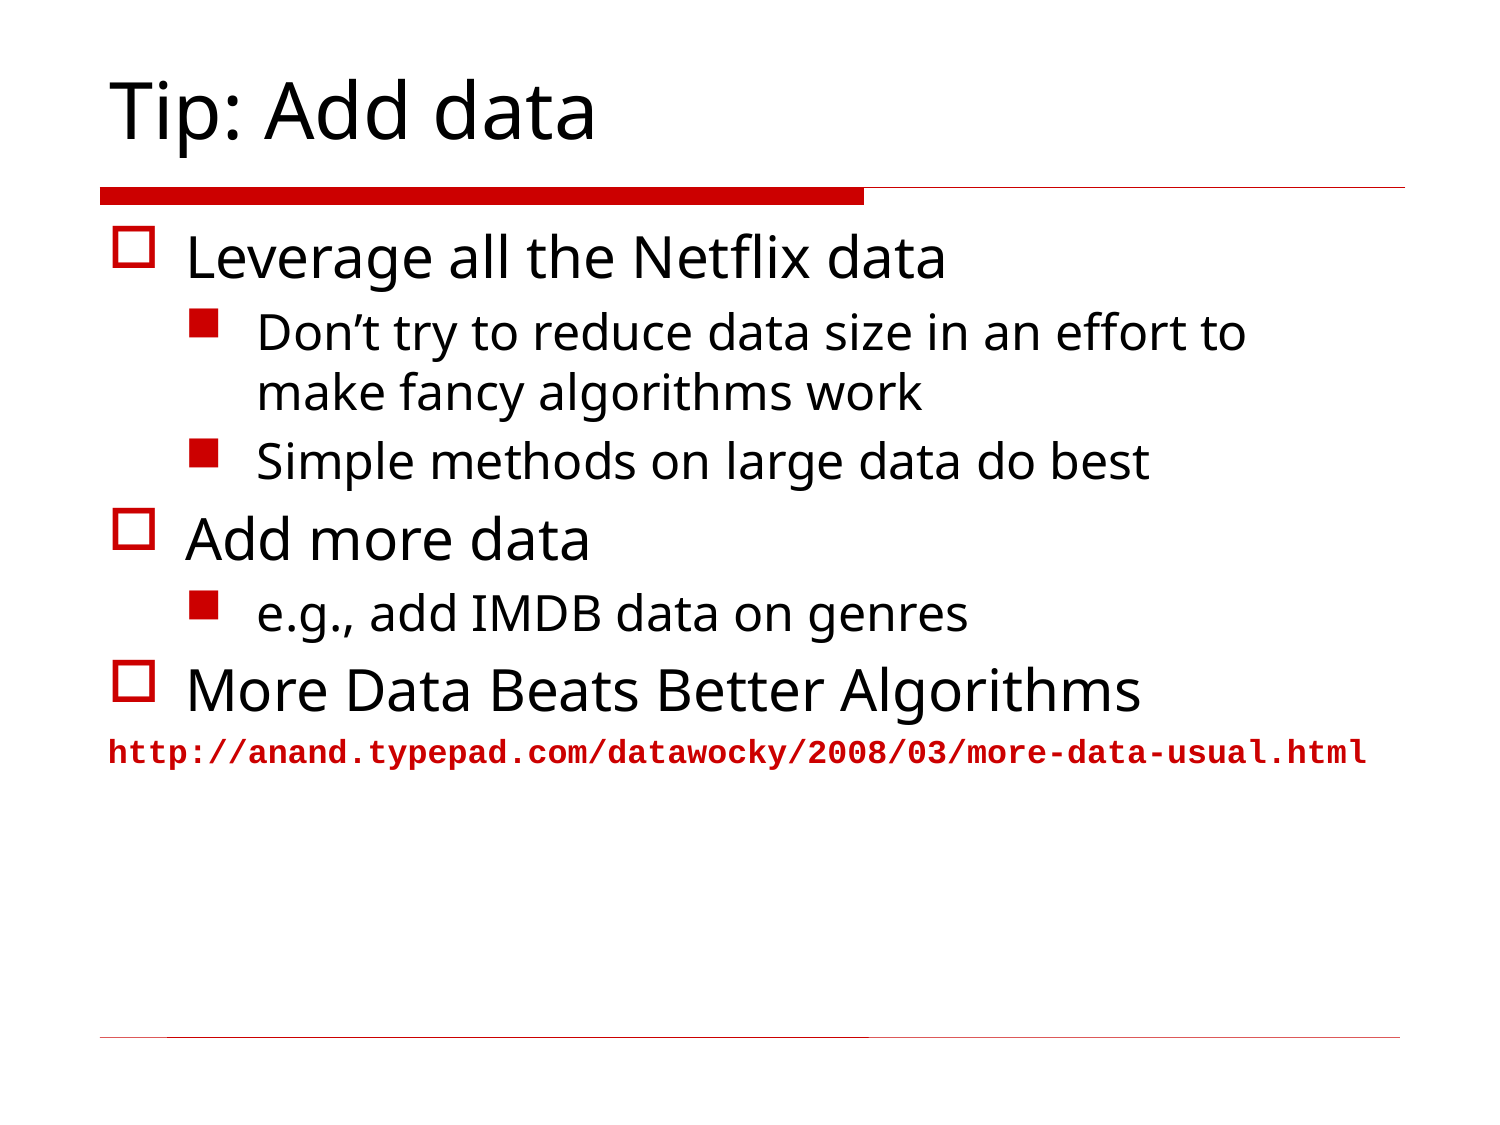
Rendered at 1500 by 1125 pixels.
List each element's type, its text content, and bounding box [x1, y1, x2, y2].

title Tip: Add data [93, 24, 1407, 163]
list Leverage all the Netflix data Don’t try to reduce data size in an effort to make fancy algorithms work Simple methods on large data do best Add more data e.g., add IMDB data on genres More Data Beats Better Algorithms http://anand.typepad.com/datawocky/2008/03/more-data-usual.html [92, 212, 1406, 988]
